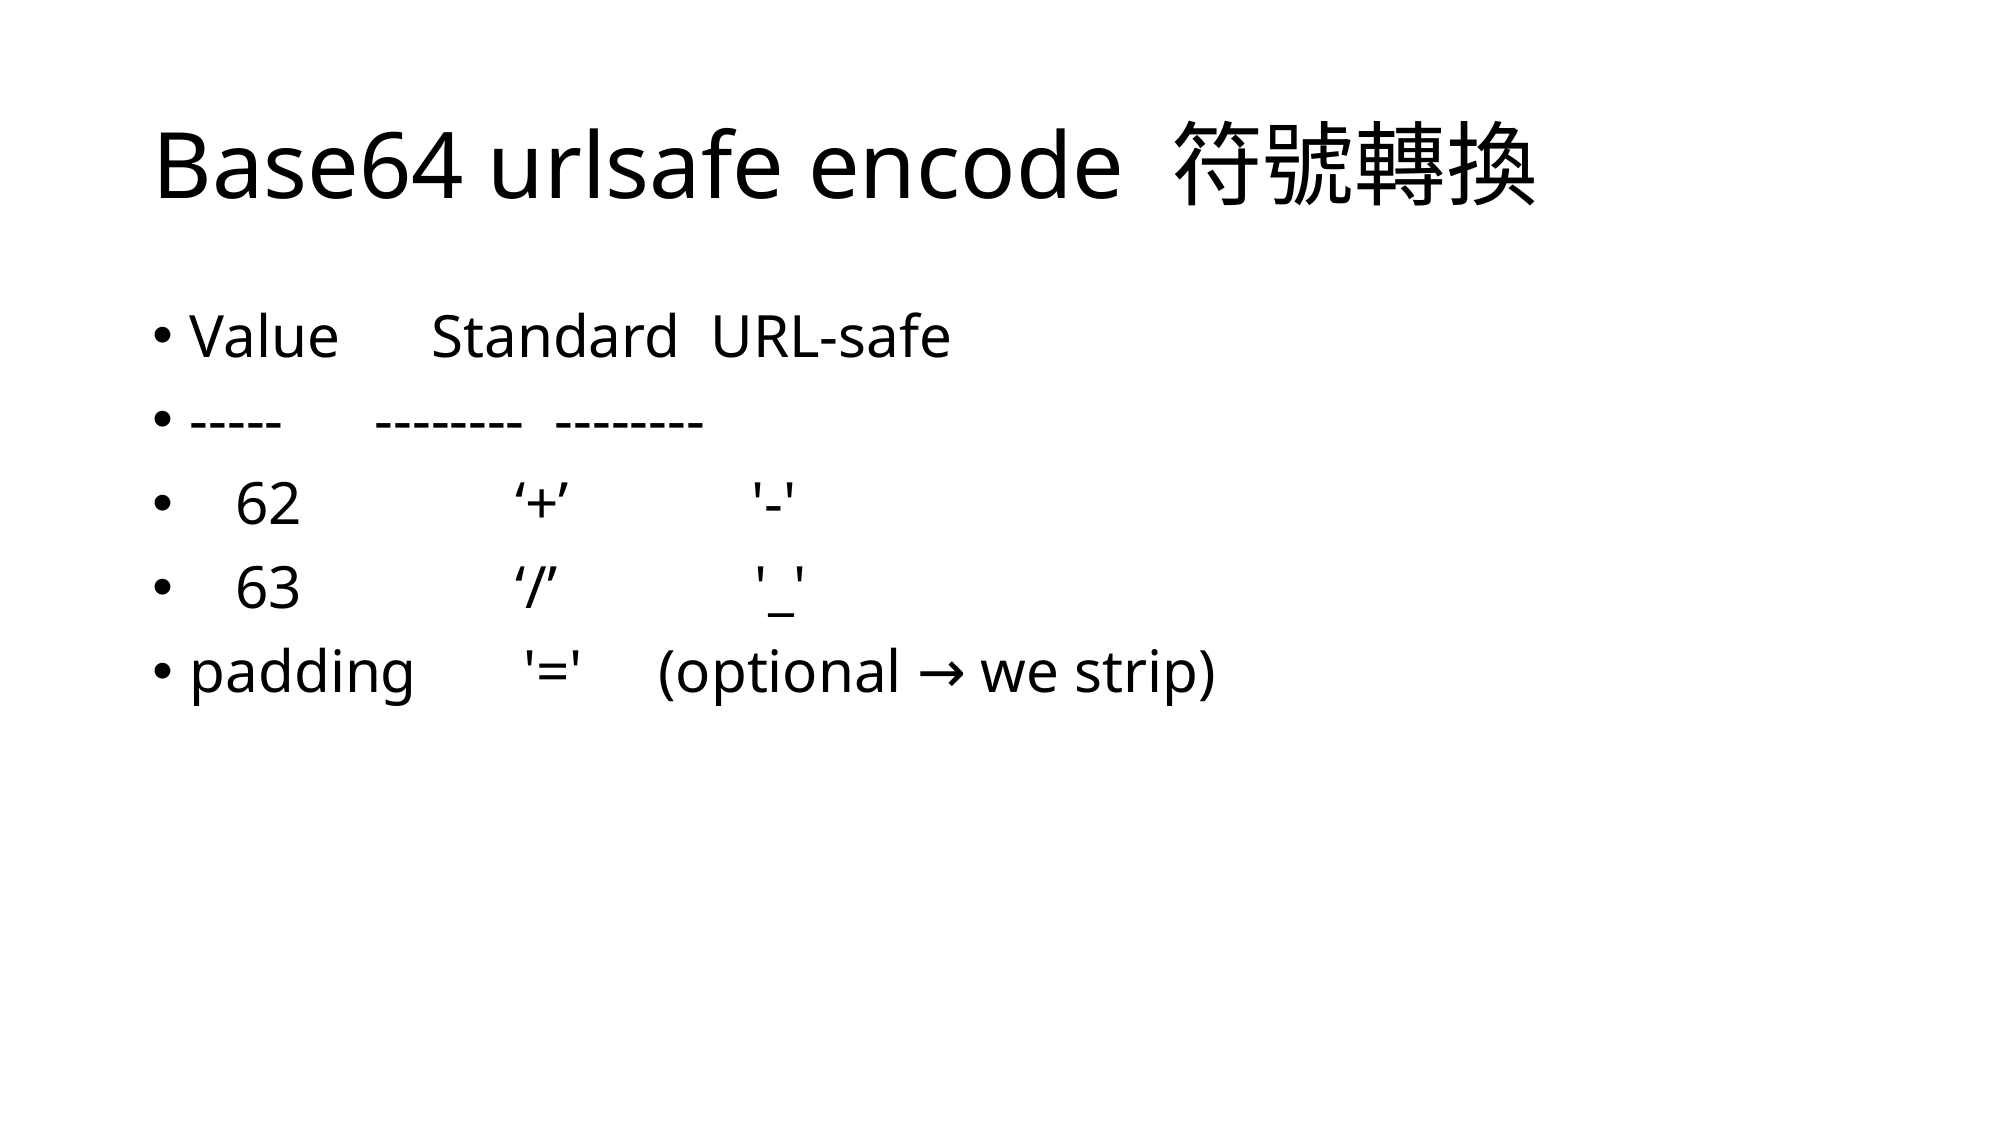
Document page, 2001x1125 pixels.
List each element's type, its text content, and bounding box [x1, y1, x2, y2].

list Value Standard URL-safe ----- -------- -------- 62 ‘+’ '-' 63 ‘/’ '_' padding '=' (optional → we strip) [137, 299, 1863, 1014]
title Base64 urlsafe encode 符號轉換 [137, 59, 1863, 278]
